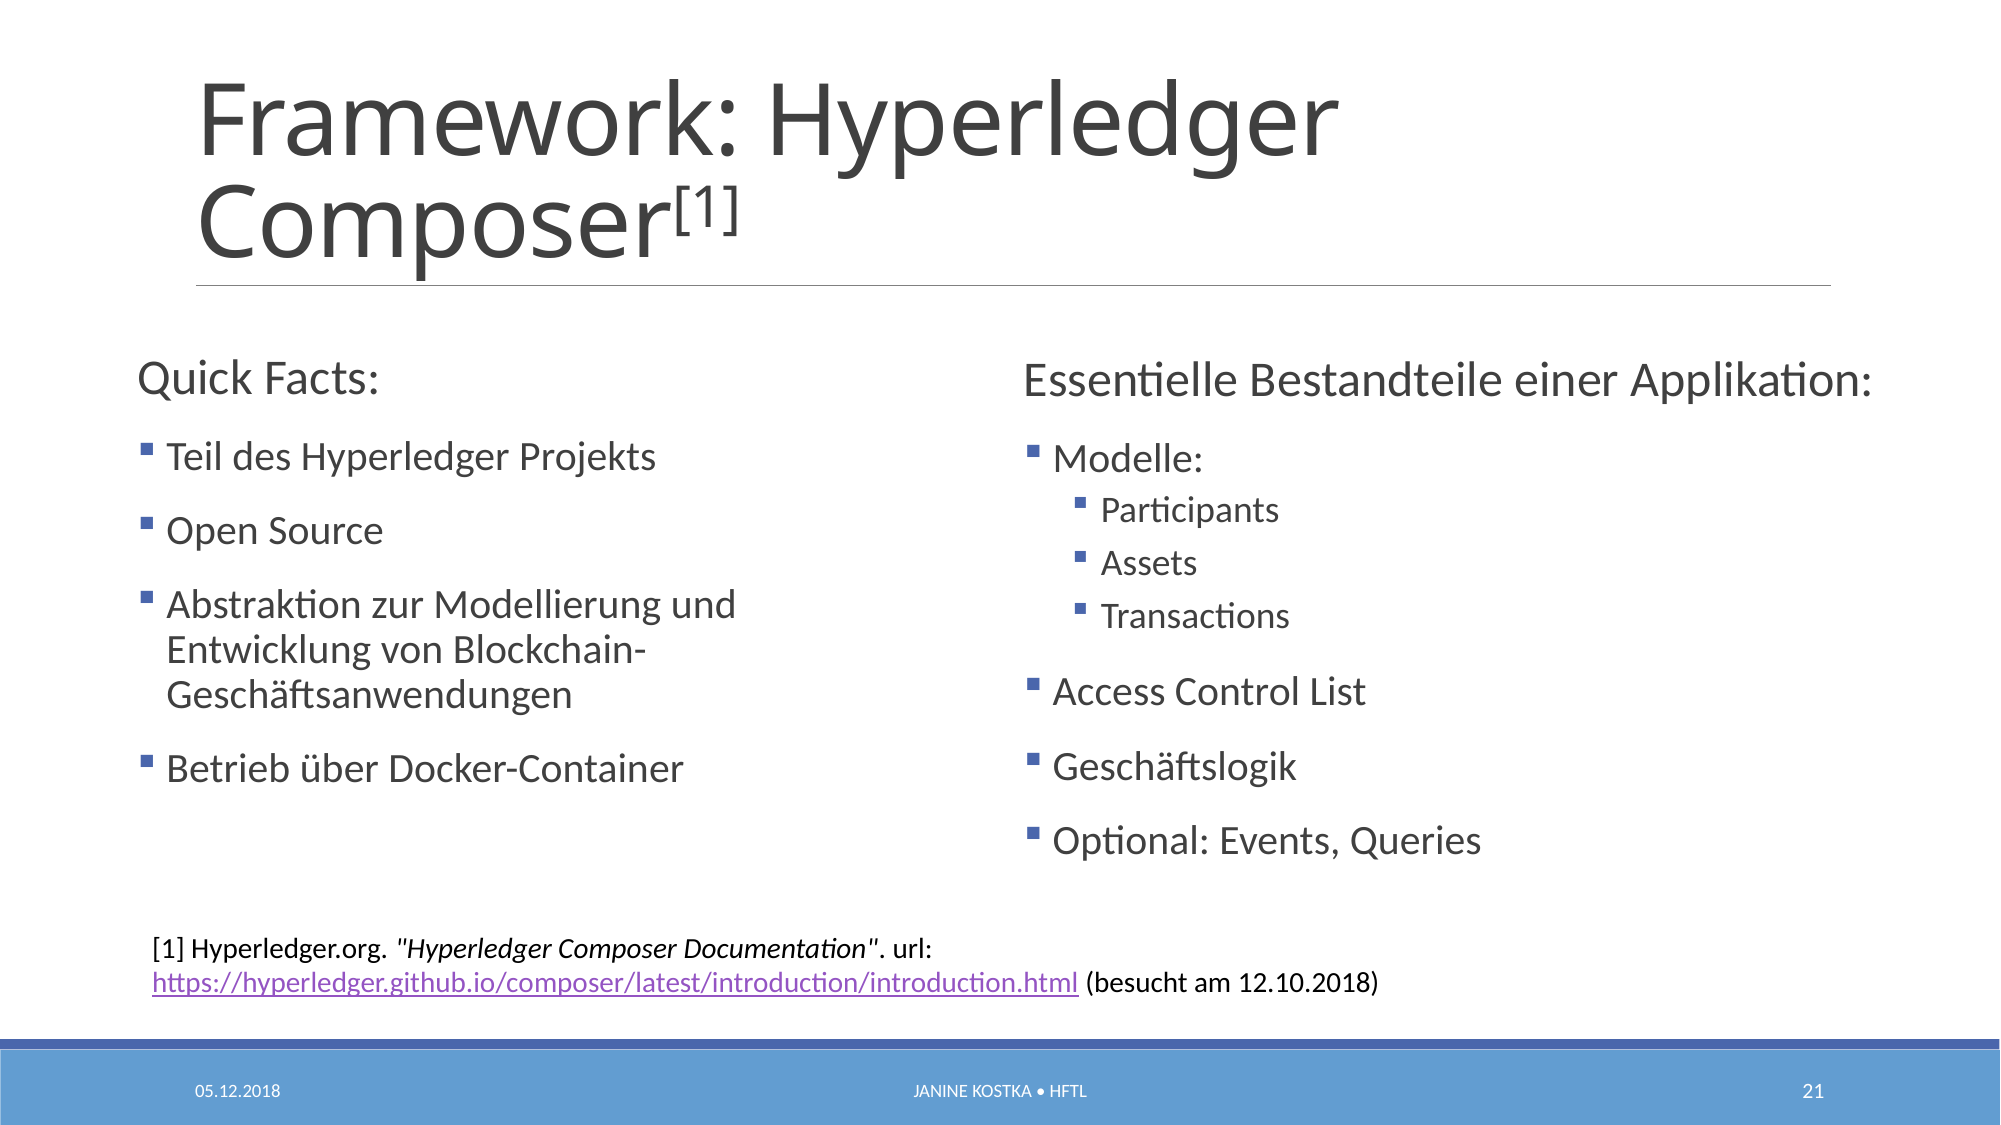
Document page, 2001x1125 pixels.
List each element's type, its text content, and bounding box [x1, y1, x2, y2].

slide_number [180, 1077, 586, 1120]
text_box [1] Hyperledger.org. "Hyperledger Composer Documentation". url: https://hyperledger.github.io/composer/latest/introduction/introduction.html (besucht am 12.10.2018) [137, 921, 1863, 1077]
title Framework: Hyperledger Composer[1] [180, 47, 1830, 285]
list Quick Facts: Teil des Hyperledger Projekts Open Source Abstraktion zur Modellierung und Entwicklung von Blockchain-Geschäftsanwendungen Betrieb über Docker-Container [137, 299, 926, 921]
footer Janine Kostka • HfTL [604, 1077, 1396, 1120]
text_box Essentielle Bestandteile einer Applikation: Modelle: Participants Assets Transactions Access Control List Geschäftslogik Optional: Events, Queries [1023, 301, 1879, 924]
slide_number 21 [1624, 1077, 1840, 1120]
